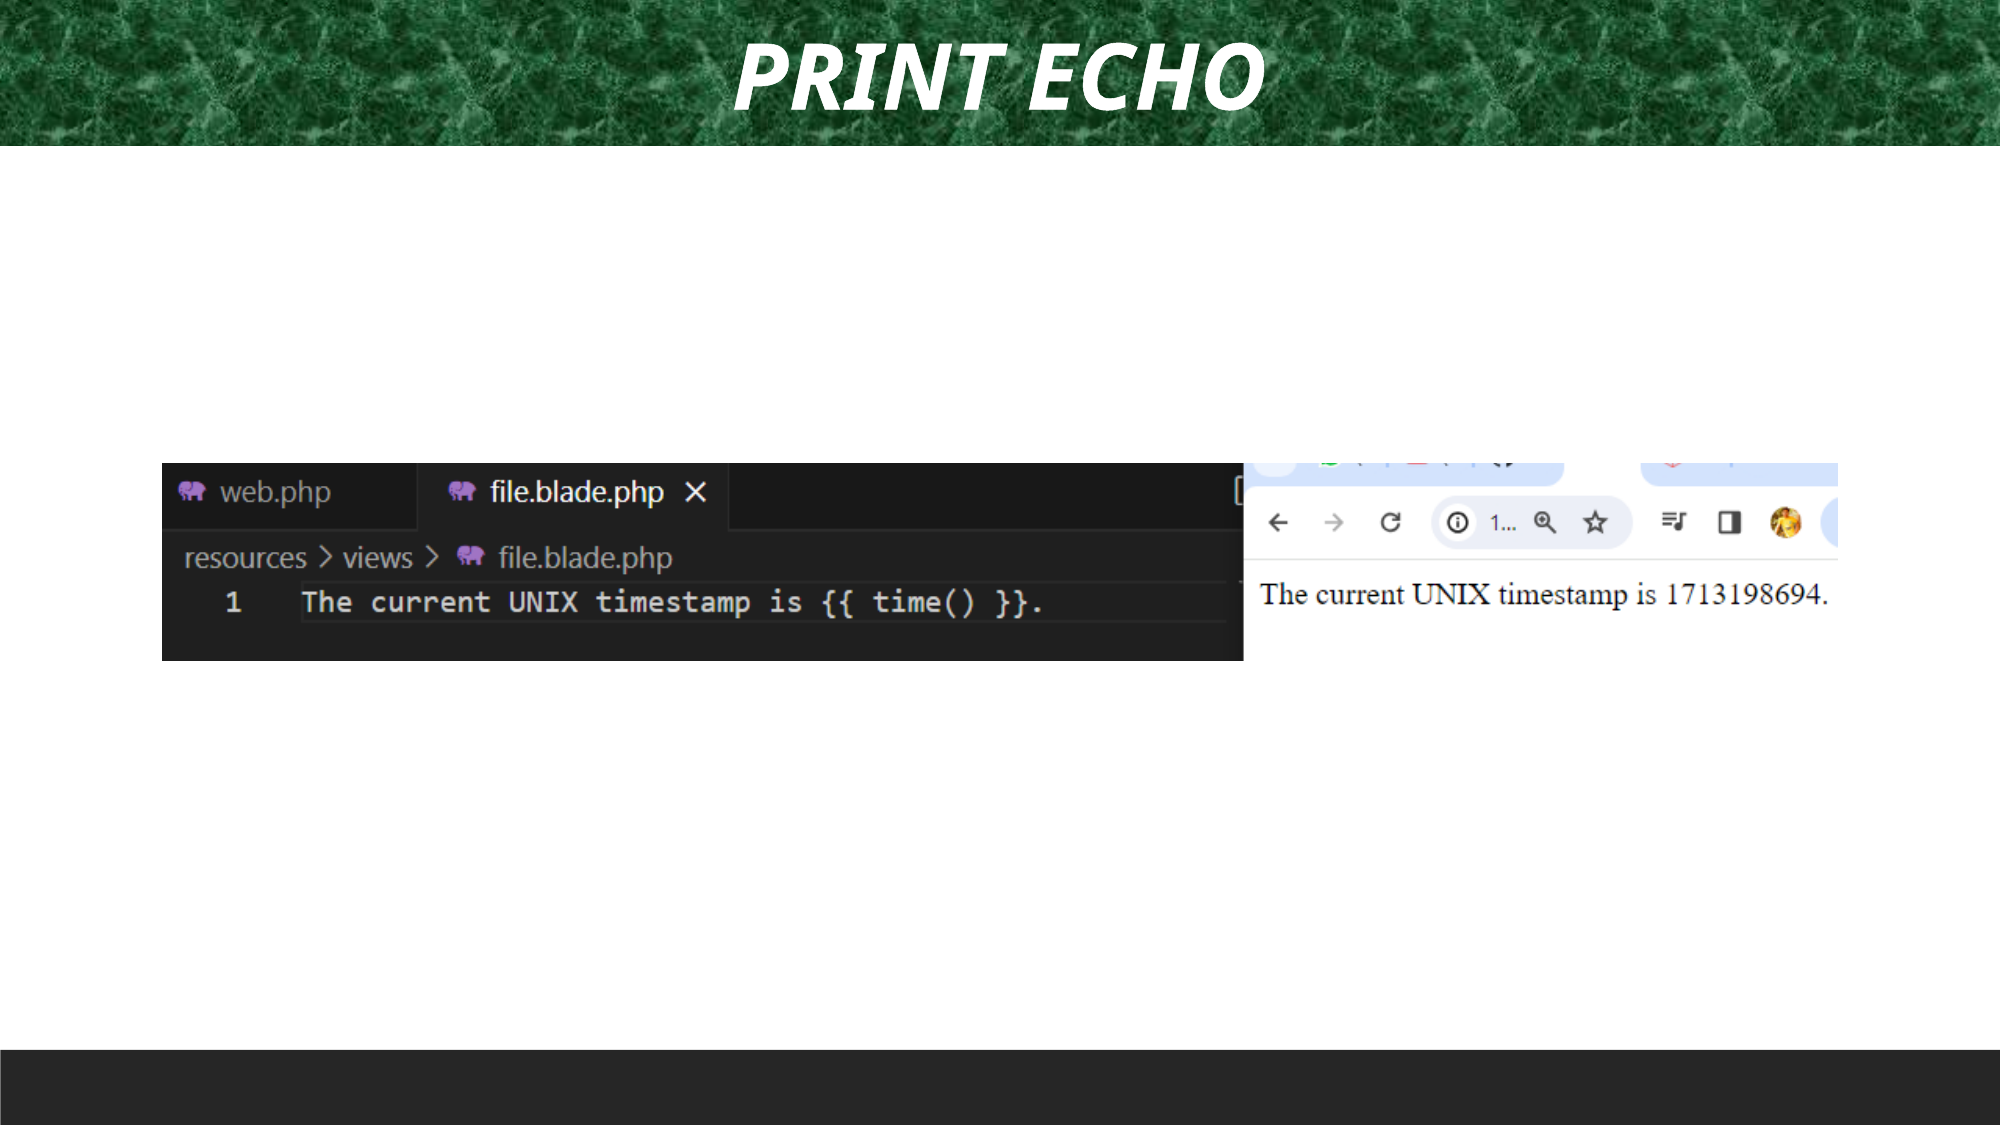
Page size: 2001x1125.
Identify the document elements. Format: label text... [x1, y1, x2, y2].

text_box PRINT ECHO [0, 0, 2000, 146]
picture [161, 463, 1839, 662]
